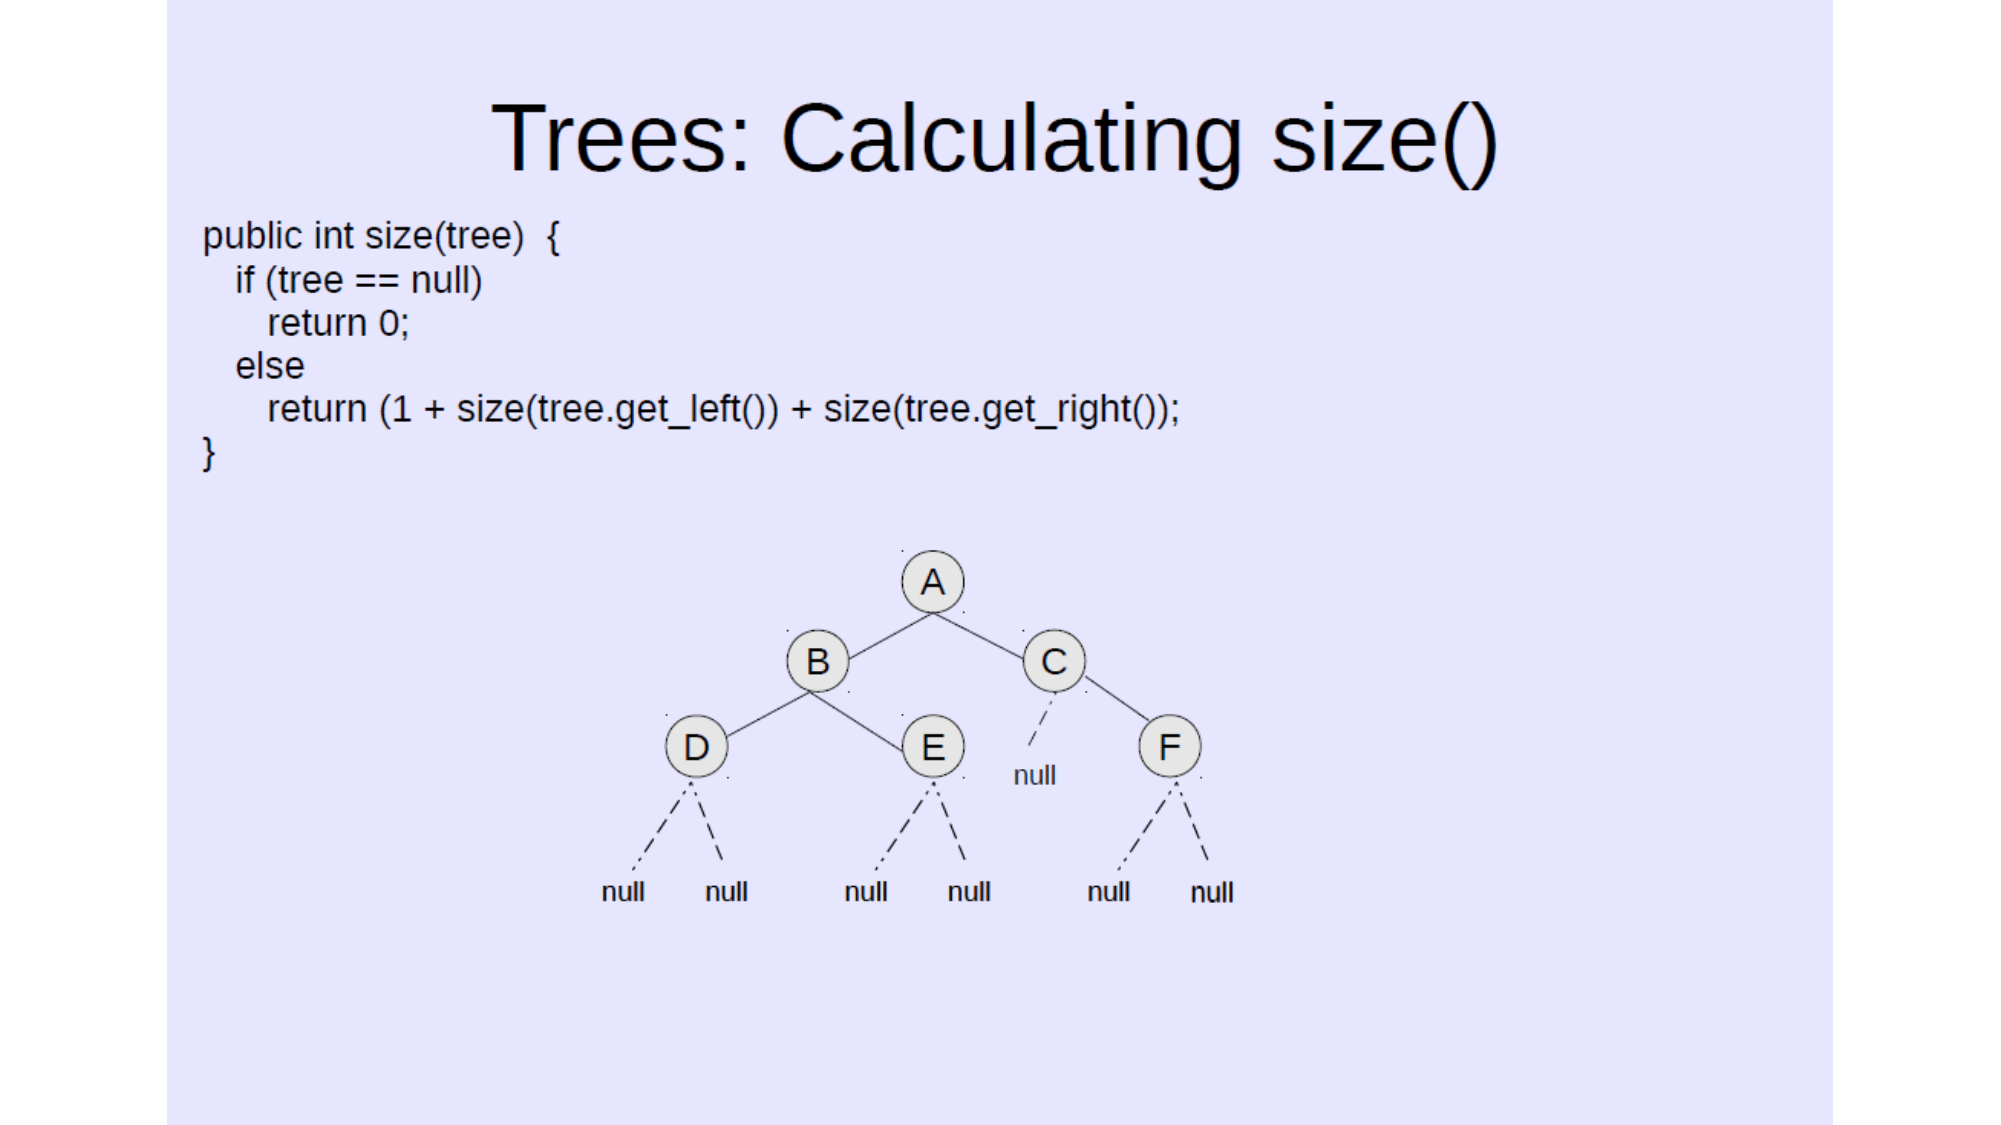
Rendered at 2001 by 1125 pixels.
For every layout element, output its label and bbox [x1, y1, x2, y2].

picture [167, 0, 1833, 1125]
